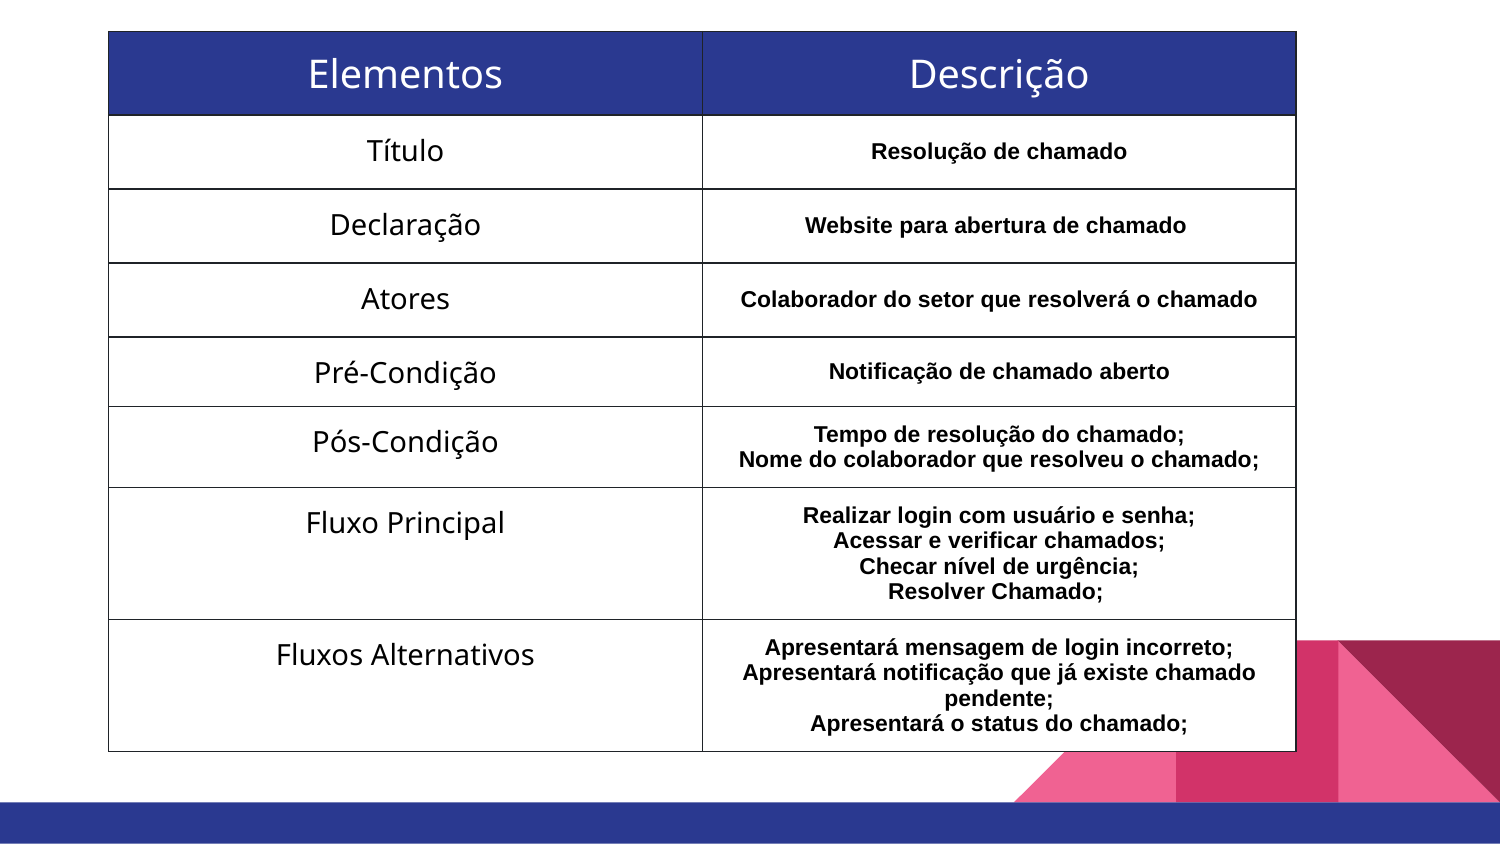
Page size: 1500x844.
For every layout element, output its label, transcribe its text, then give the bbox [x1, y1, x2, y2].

table_cell Declaração [109, 190, 702, 262]
table_header Descrição [703, 32, 1295, 114]
table_cell Colaborador do setor que resolverá o chamado [703, 264, 1295, 336]
table_cell Website para abertura de chamado [703, 190, 1295, 262]
table_cell Título [109, 116, 702, 188]
table_header Elementos [109, 32, 702, 114]
table_cell Tempo de resolução do chamado; Nome do colaborador que resolveu o chamado; [703, 407, 1295, 487]
table_cell Fluxos Alternativos [109, 620, 702, 751]
table_cell Realizar login com usuário e senha; Acessar e verificar chamados; Checar nível de urgência; Resolver Chamado; [703, 488, 1295, 619]
table_cell Apresentará mensagem de login incorreto; Apresentará notificação que já existe chamado pendente; Apresentará o status do chamado; [703, 620, 1295, 751]
table_cell Pré-Condição [109, 338, 702, 406]
table_cell Fluxo Principal [109, 488, 702, 619]
table_cell Resolução de chamado [703, 116, 1295, 188]
table_cell Pós-Condição [109, 407, 702, 487]
table_cell Notificação de chamado aberto [703, 338, 1295, 406]
table_cell Atores [109, 264, 702, 336]
